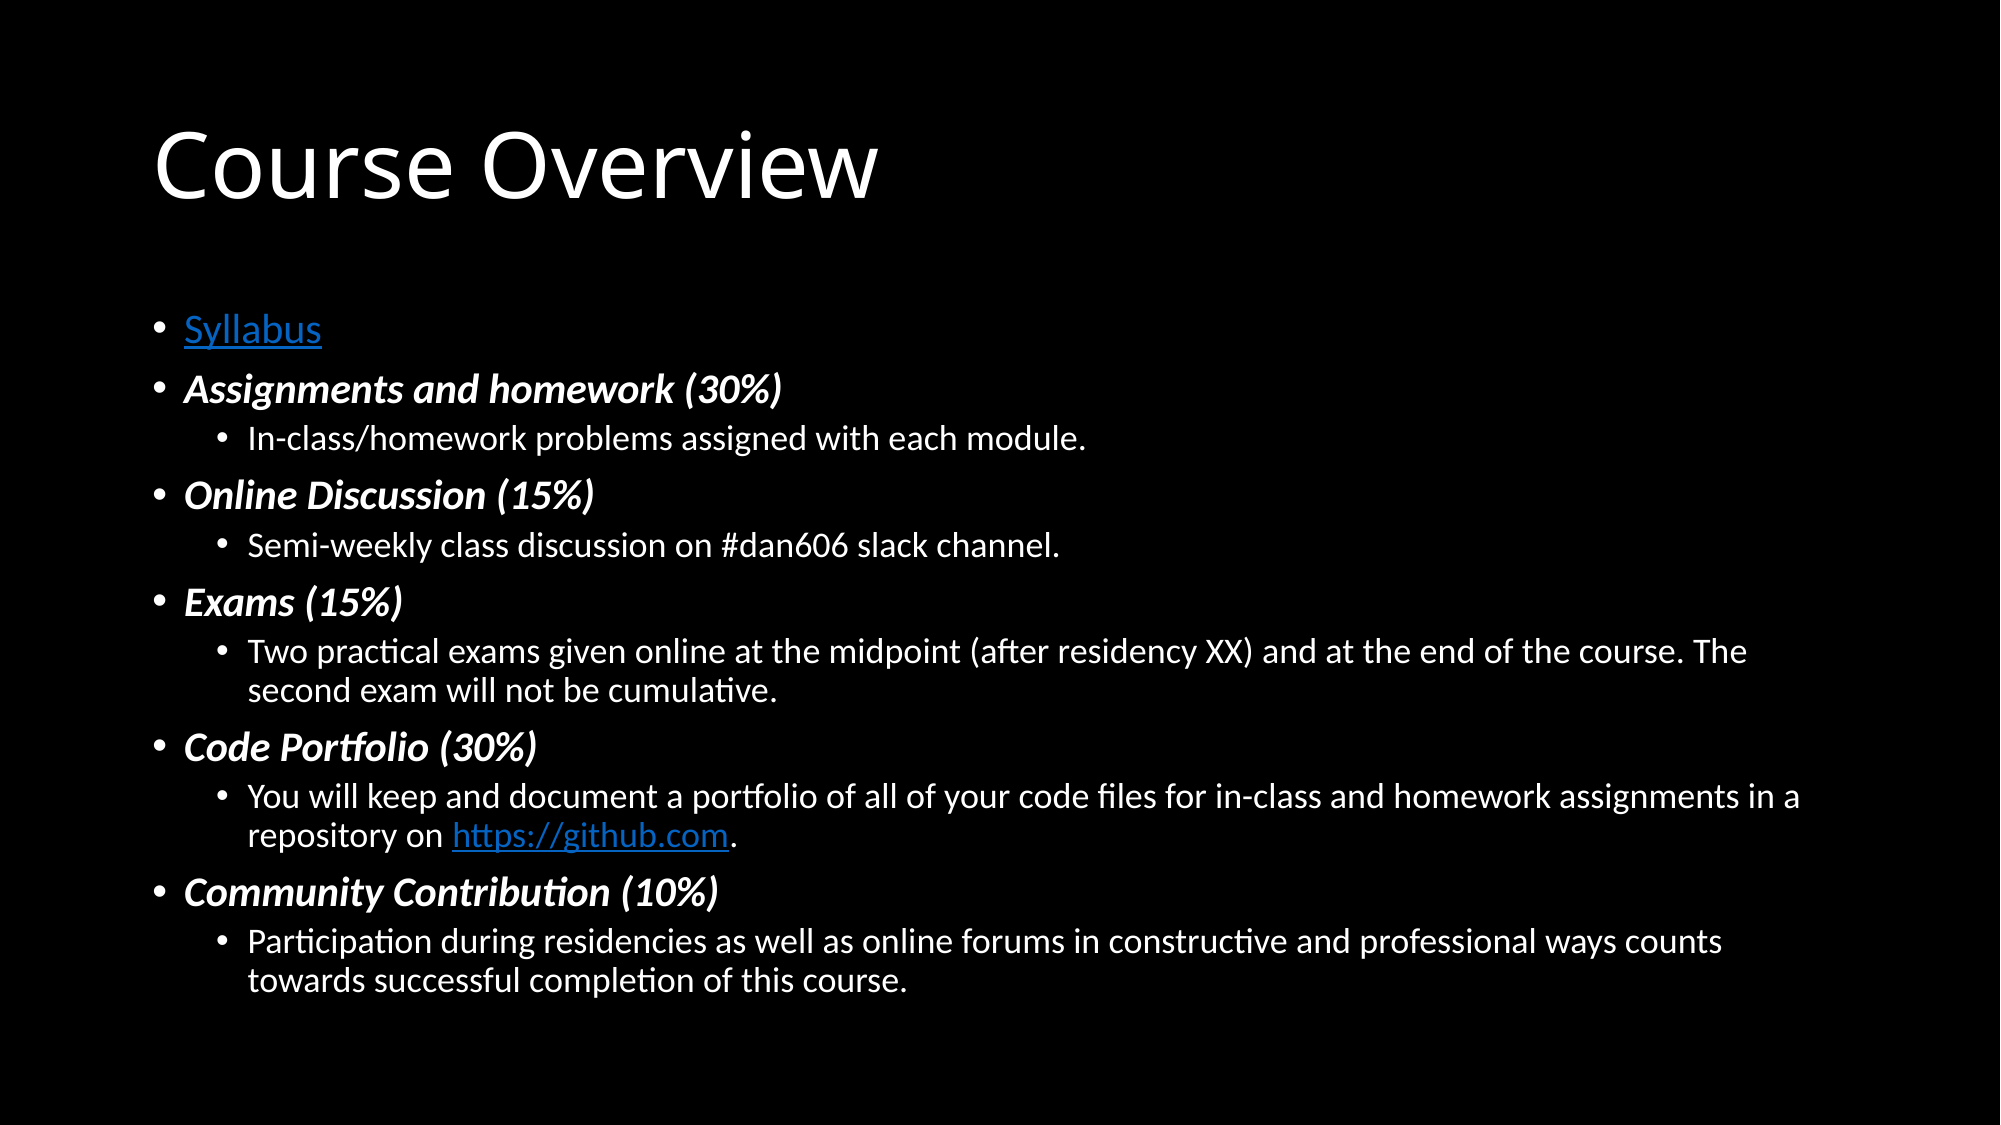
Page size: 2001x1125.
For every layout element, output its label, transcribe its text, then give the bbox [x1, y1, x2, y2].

list Syllabus Assignments and homework (30%) In-class/homework problems assigned with each module. Online Discussion (15%) Semi-weekly class discussion on #dan606 slack channel. Exams (15%) Two practical exams given online at the midpoint (after residency XX) and at the end of the course. The second exam will not be cumulative. Code Portfolio (30%) You will keep and document a portfolio of all of your code files for in-class and homework assignments in a repository on https://github.com. Community Contribution (10%) Participation during residencies as well as online forums in constructive and professional ways counts towards successful completion of this course. [137, 299, 1863, 1014]
title Course Overview [137, 59, 1863, 278]
